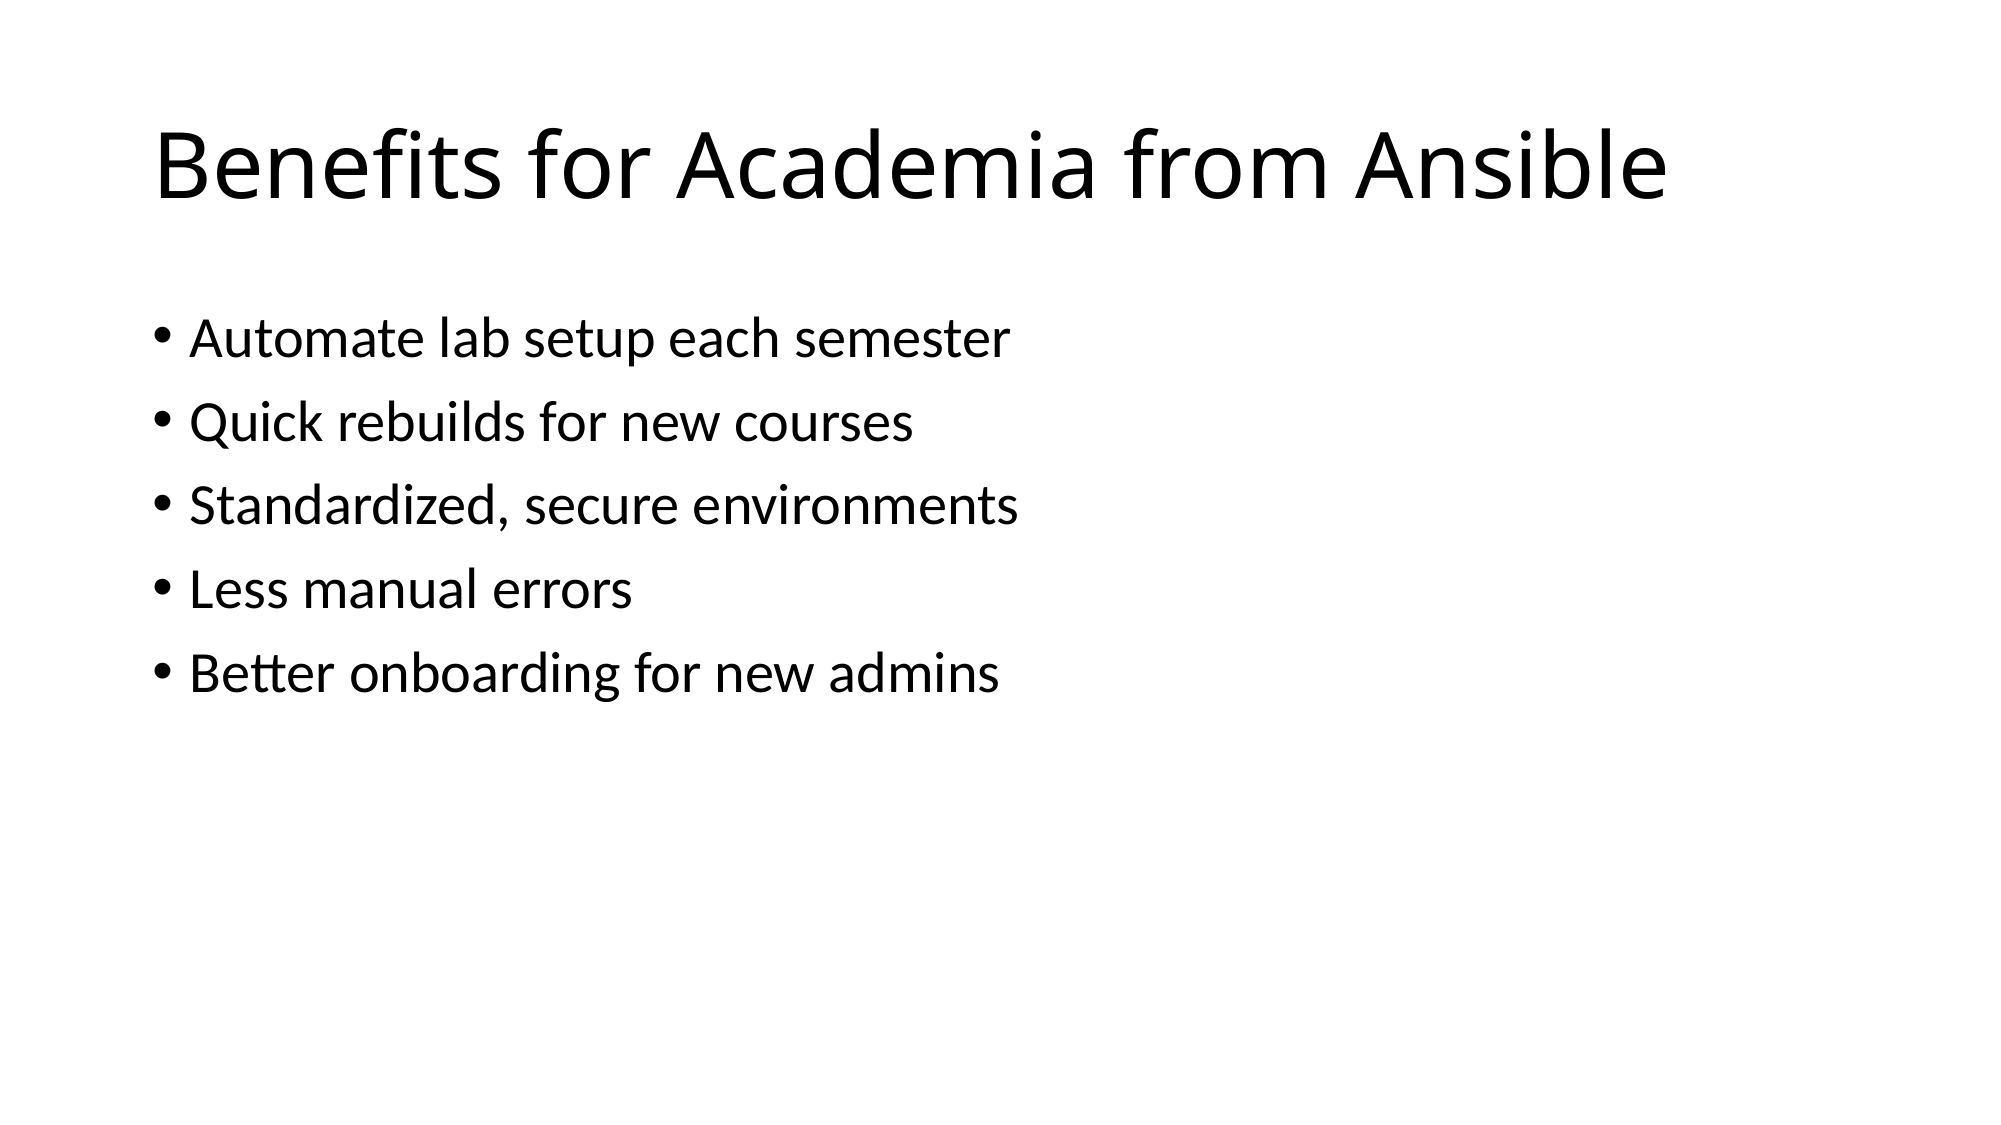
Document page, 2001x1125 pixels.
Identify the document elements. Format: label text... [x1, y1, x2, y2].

title Benefits for Academia from Ansible [137, 59, 1863, 278]
list Automate lab setup each semester Quick rebuilds for new courses Standardized, secure environments Less manual errors Better onboarding for new admins [137, 299, 1863, 1014]
